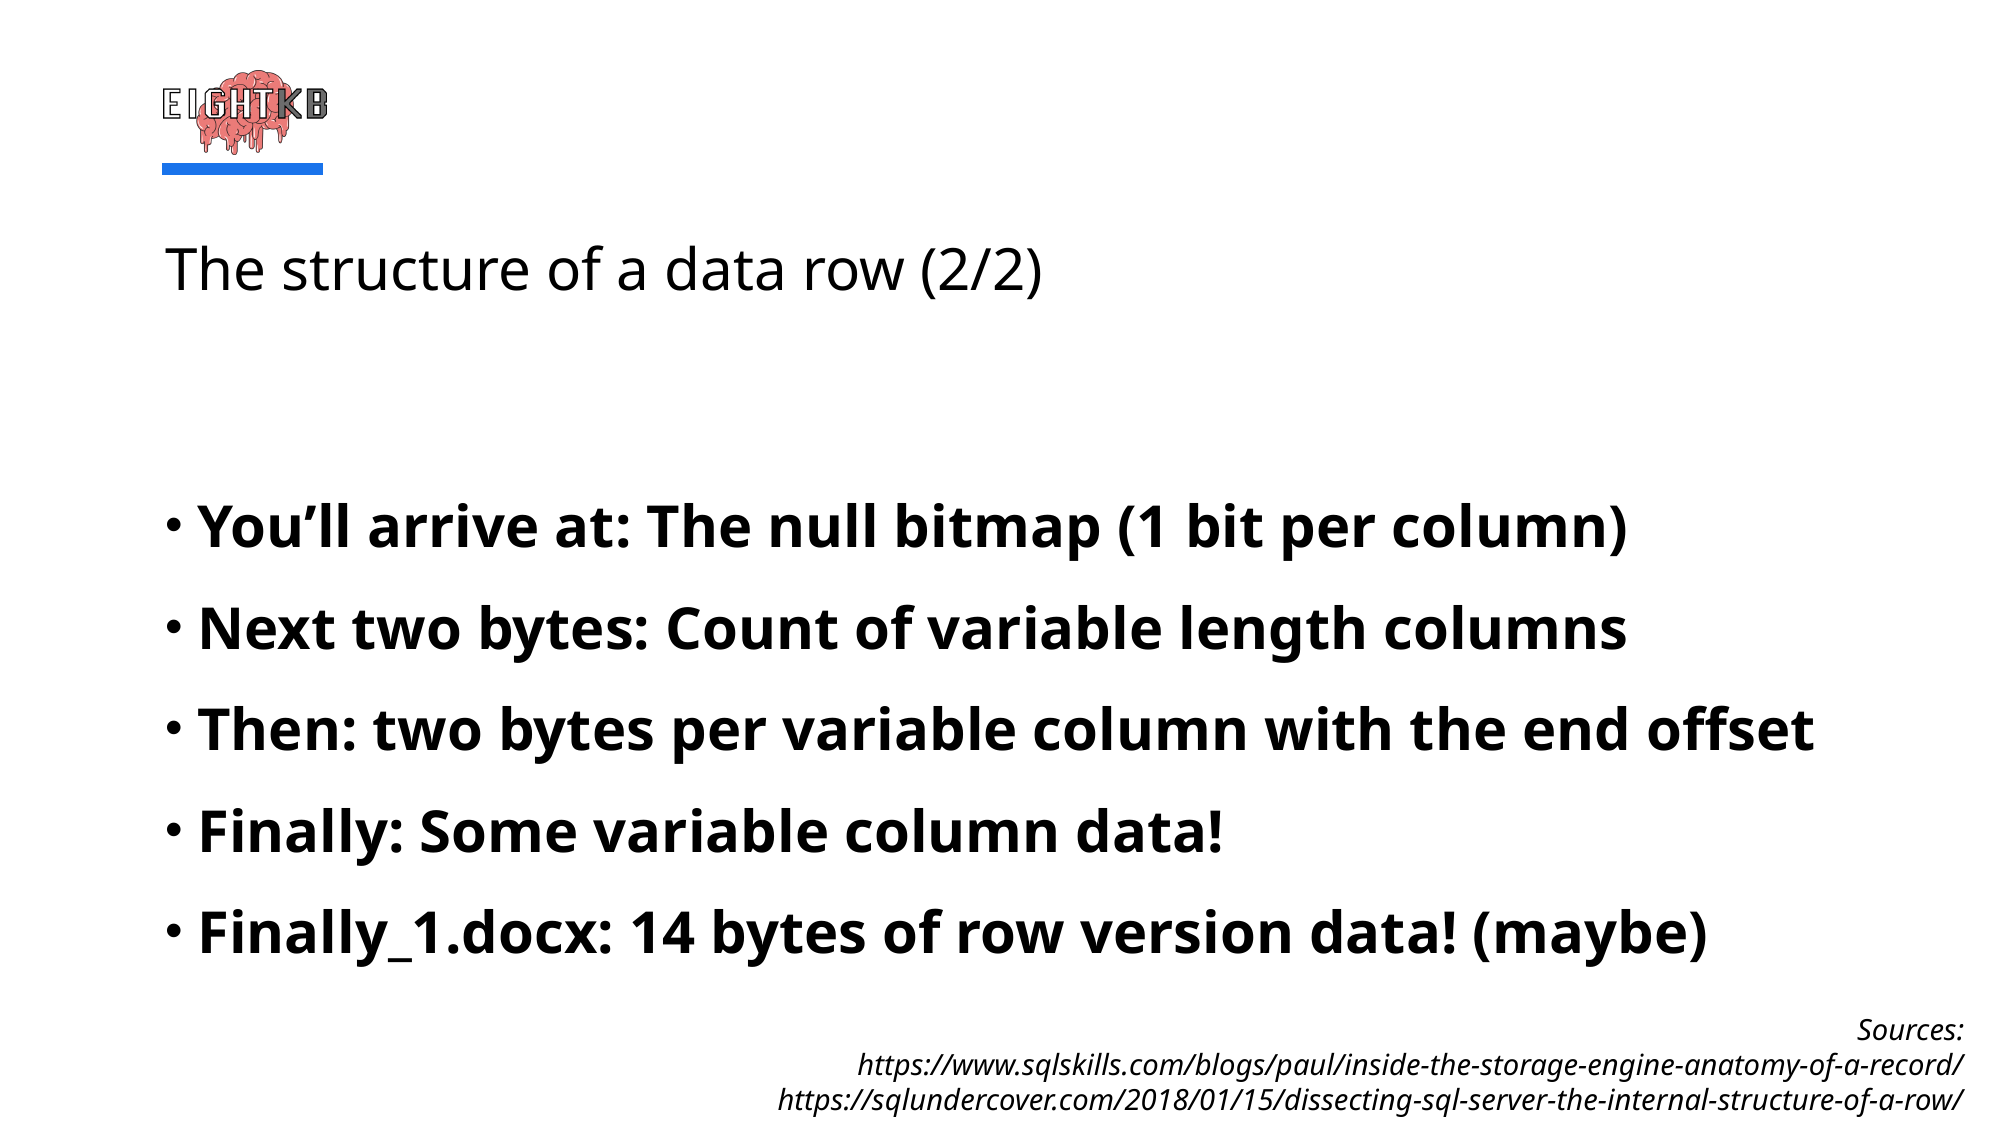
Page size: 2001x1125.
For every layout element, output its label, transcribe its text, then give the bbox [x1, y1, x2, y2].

text_box Sources: https://www.sqlskills.com/blogs/paul/inside-the-storage-engine-anatomy-of-a-record/ https://sqlundercover.com/2018/01/15/dissecting-sql-server-the-internal-structure-of-a-row/ [762, 1003, 1979, 1124]
picture [163, 70, 327, 155]
title The structure of a data row (2/2) [150, 224, 1850, 441]
list You’ll arrive at: The null bitmap (1 bit per column) Next two bytes: Count of variable length columns Then: two bytes per variable column with the end offset Finally: Some variable column data! Finally_1.docx: 14 bytes of row version data! (maybe) [150, 468, 1850, 1055]
